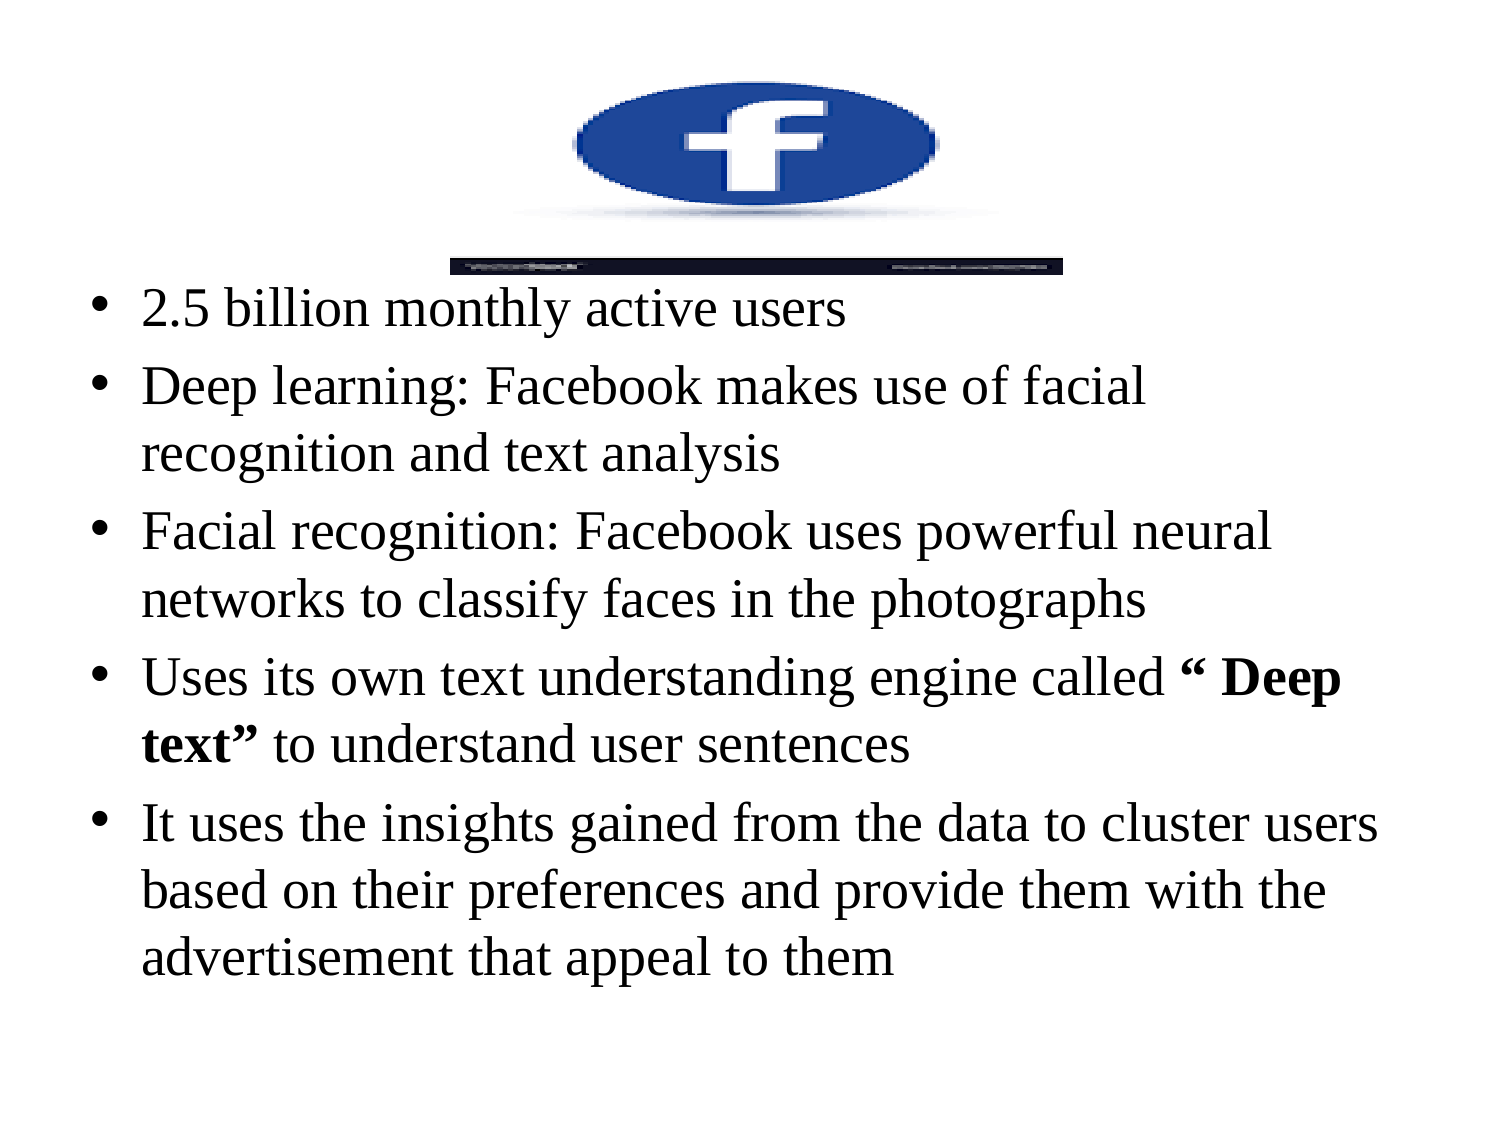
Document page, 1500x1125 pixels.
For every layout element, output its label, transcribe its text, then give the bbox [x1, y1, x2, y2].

list 2.5 billion monthly active users Deep learning: Facebook makes use of facial recognition and text analysis Facial recognition: Facebook uses powerful neural networks to classify faces in the photographs Uses its own text understanding engine called “ Deep text” to understand user sentences It uses the insights gained from the data to cluster users based on their preferences and provide them with the advertisement that appeal to them [75, 262, 1425, 1005]
picture [449, 49, 1063, 276]
